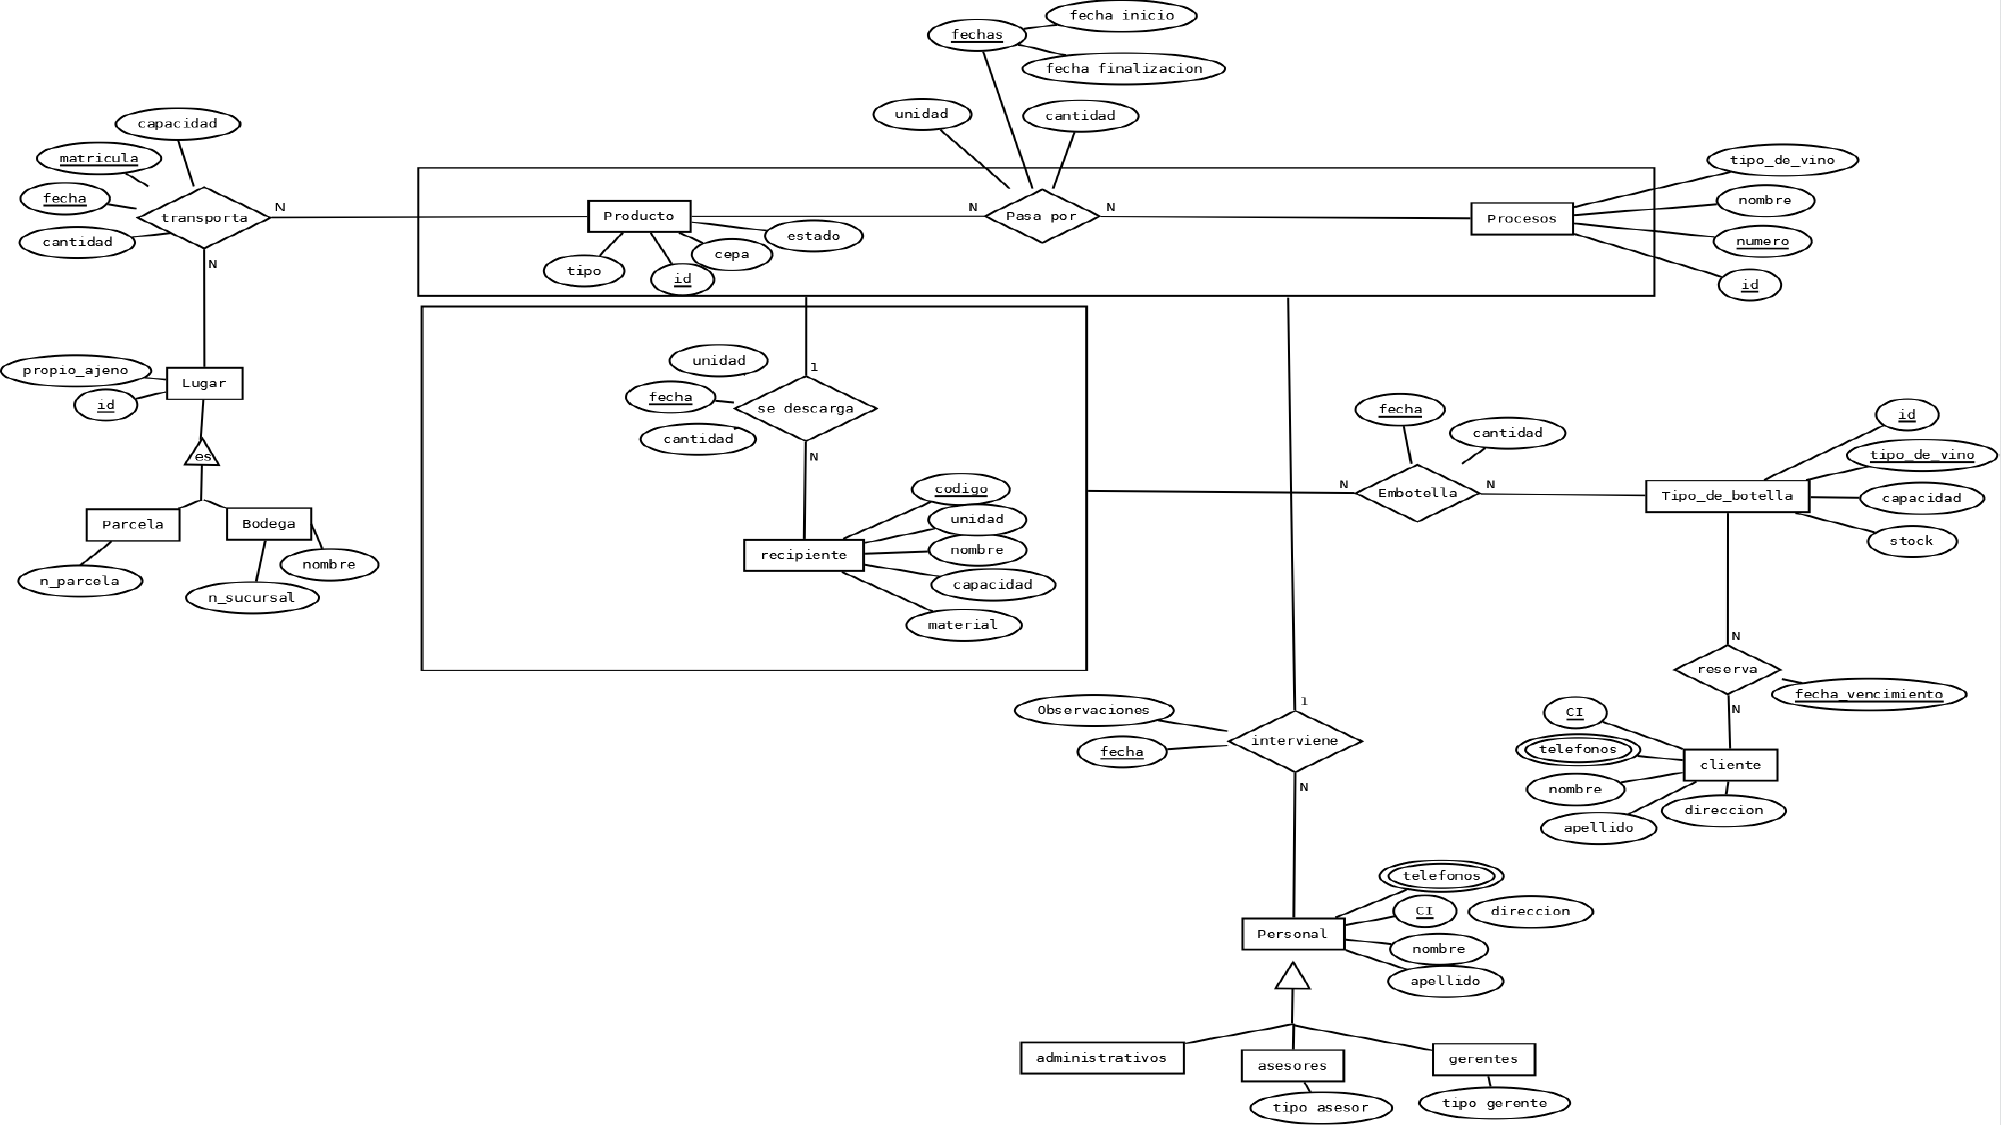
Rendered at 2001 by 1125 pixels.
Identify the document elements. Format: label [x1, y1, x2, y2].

list [0, 0, 2000, 1125]
